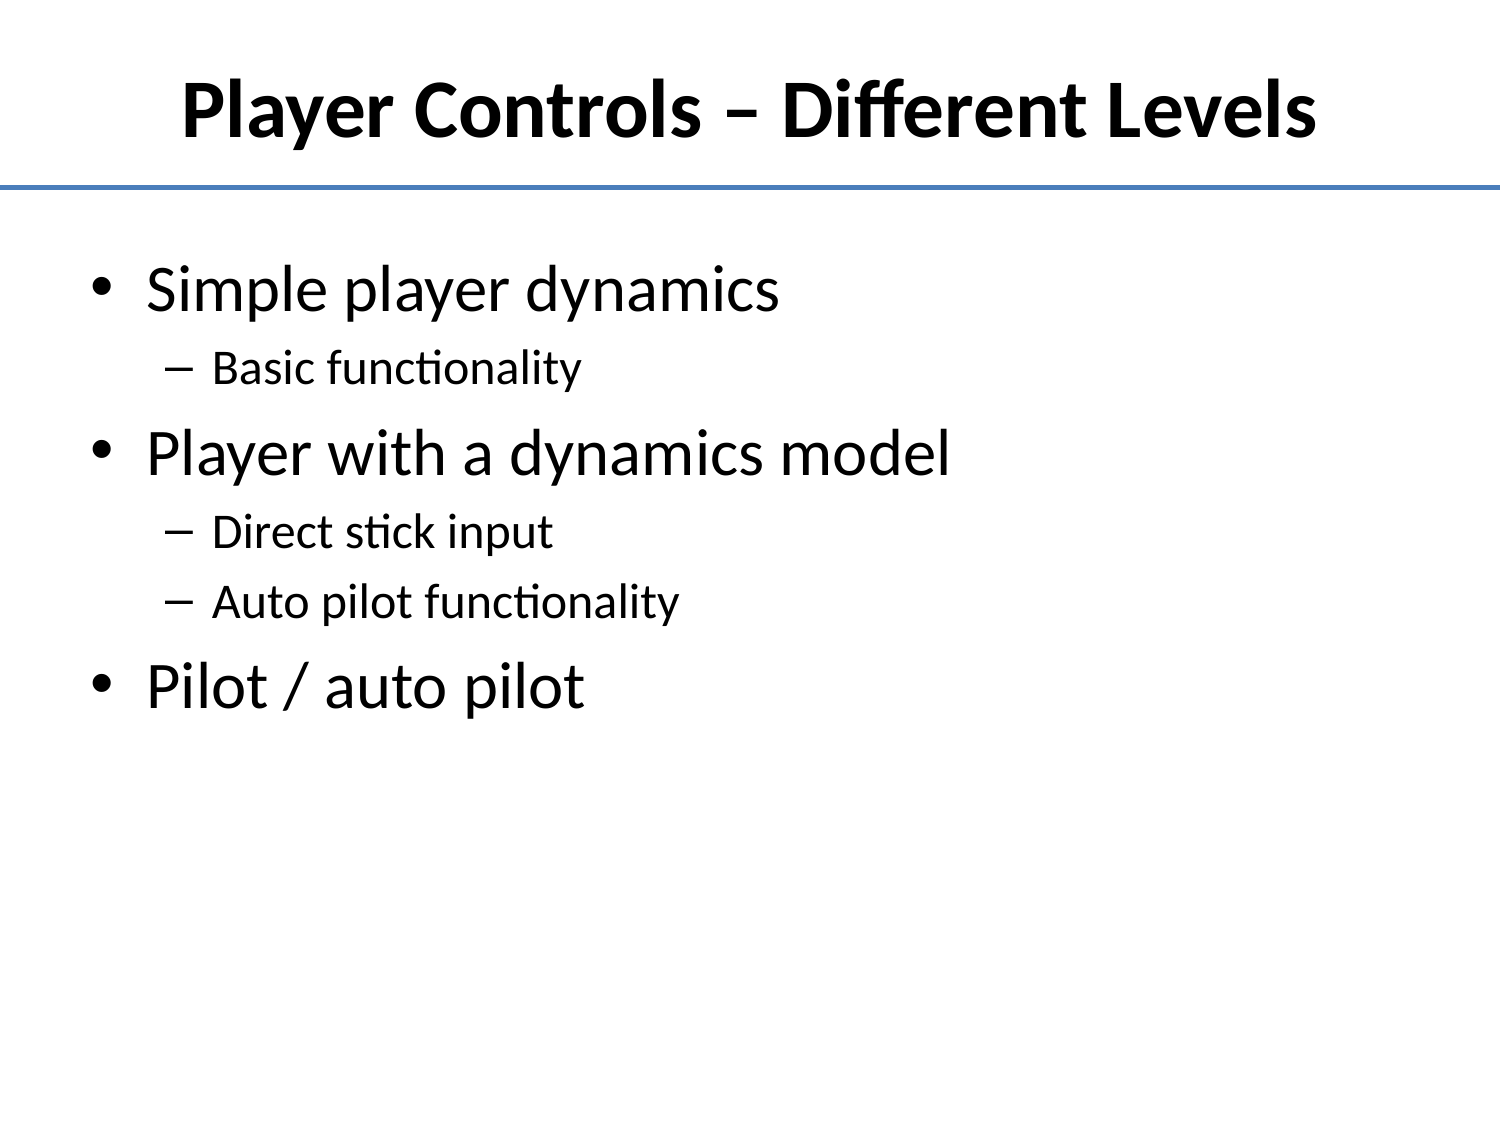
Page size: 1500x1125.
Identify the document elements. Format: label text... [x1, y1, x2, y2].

title Player Controls – Different Levels [75, 45, 1425, 163]
list Simple player dynamics Basic functionality Player with a dynamics model Direct stick input Auto pilot functionality Pilot / auto pilot [75, 237, 1425, 1005]
